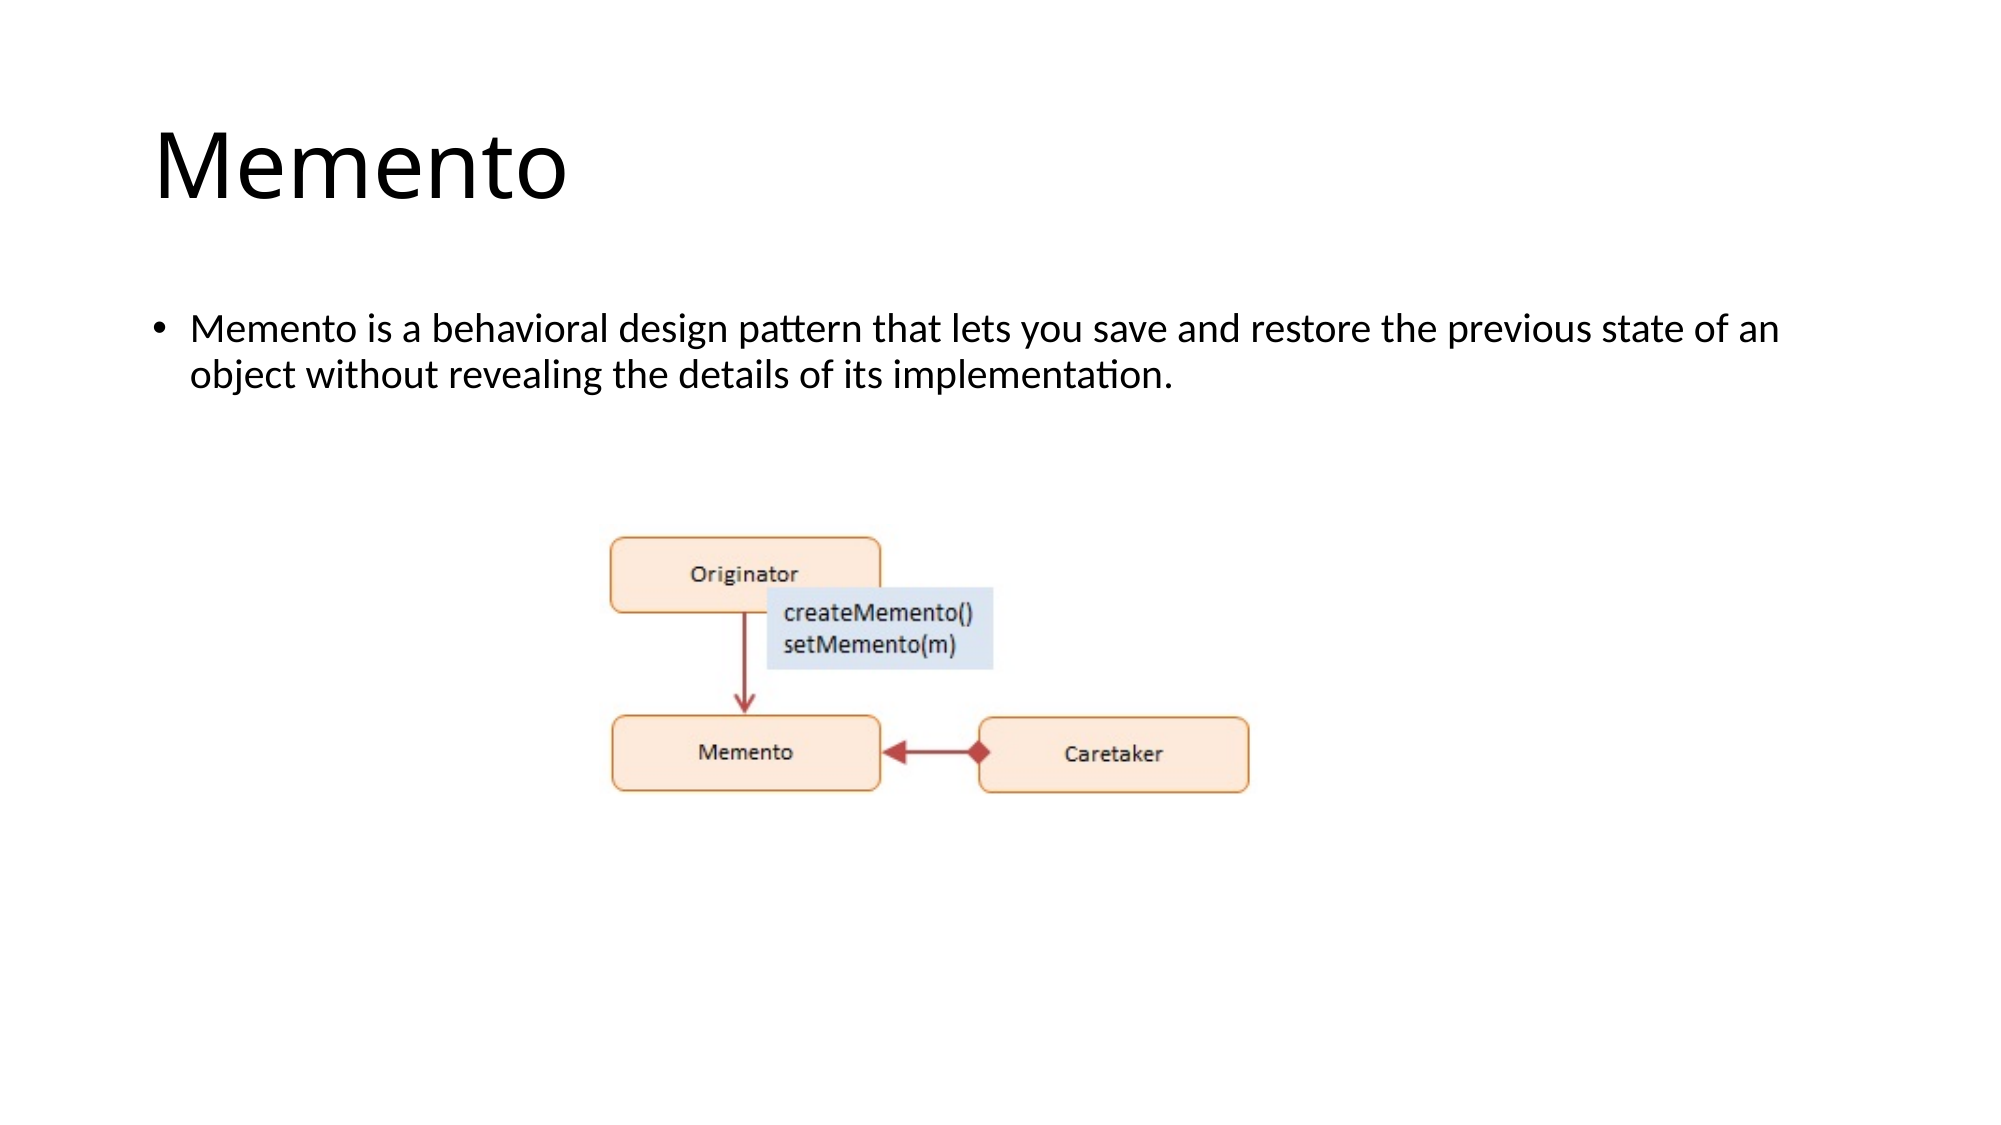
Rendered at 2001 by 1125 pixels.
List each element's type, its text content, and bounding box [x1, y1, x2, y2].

title Memento [137, 59, 1863, 278]
picture [599, 524, 1265, 818]
list Memento is a behavioral design pattern that lets you save and restore the previous state of an object without revealing the details of its implementation. [137, 299, 1863, 1014]
